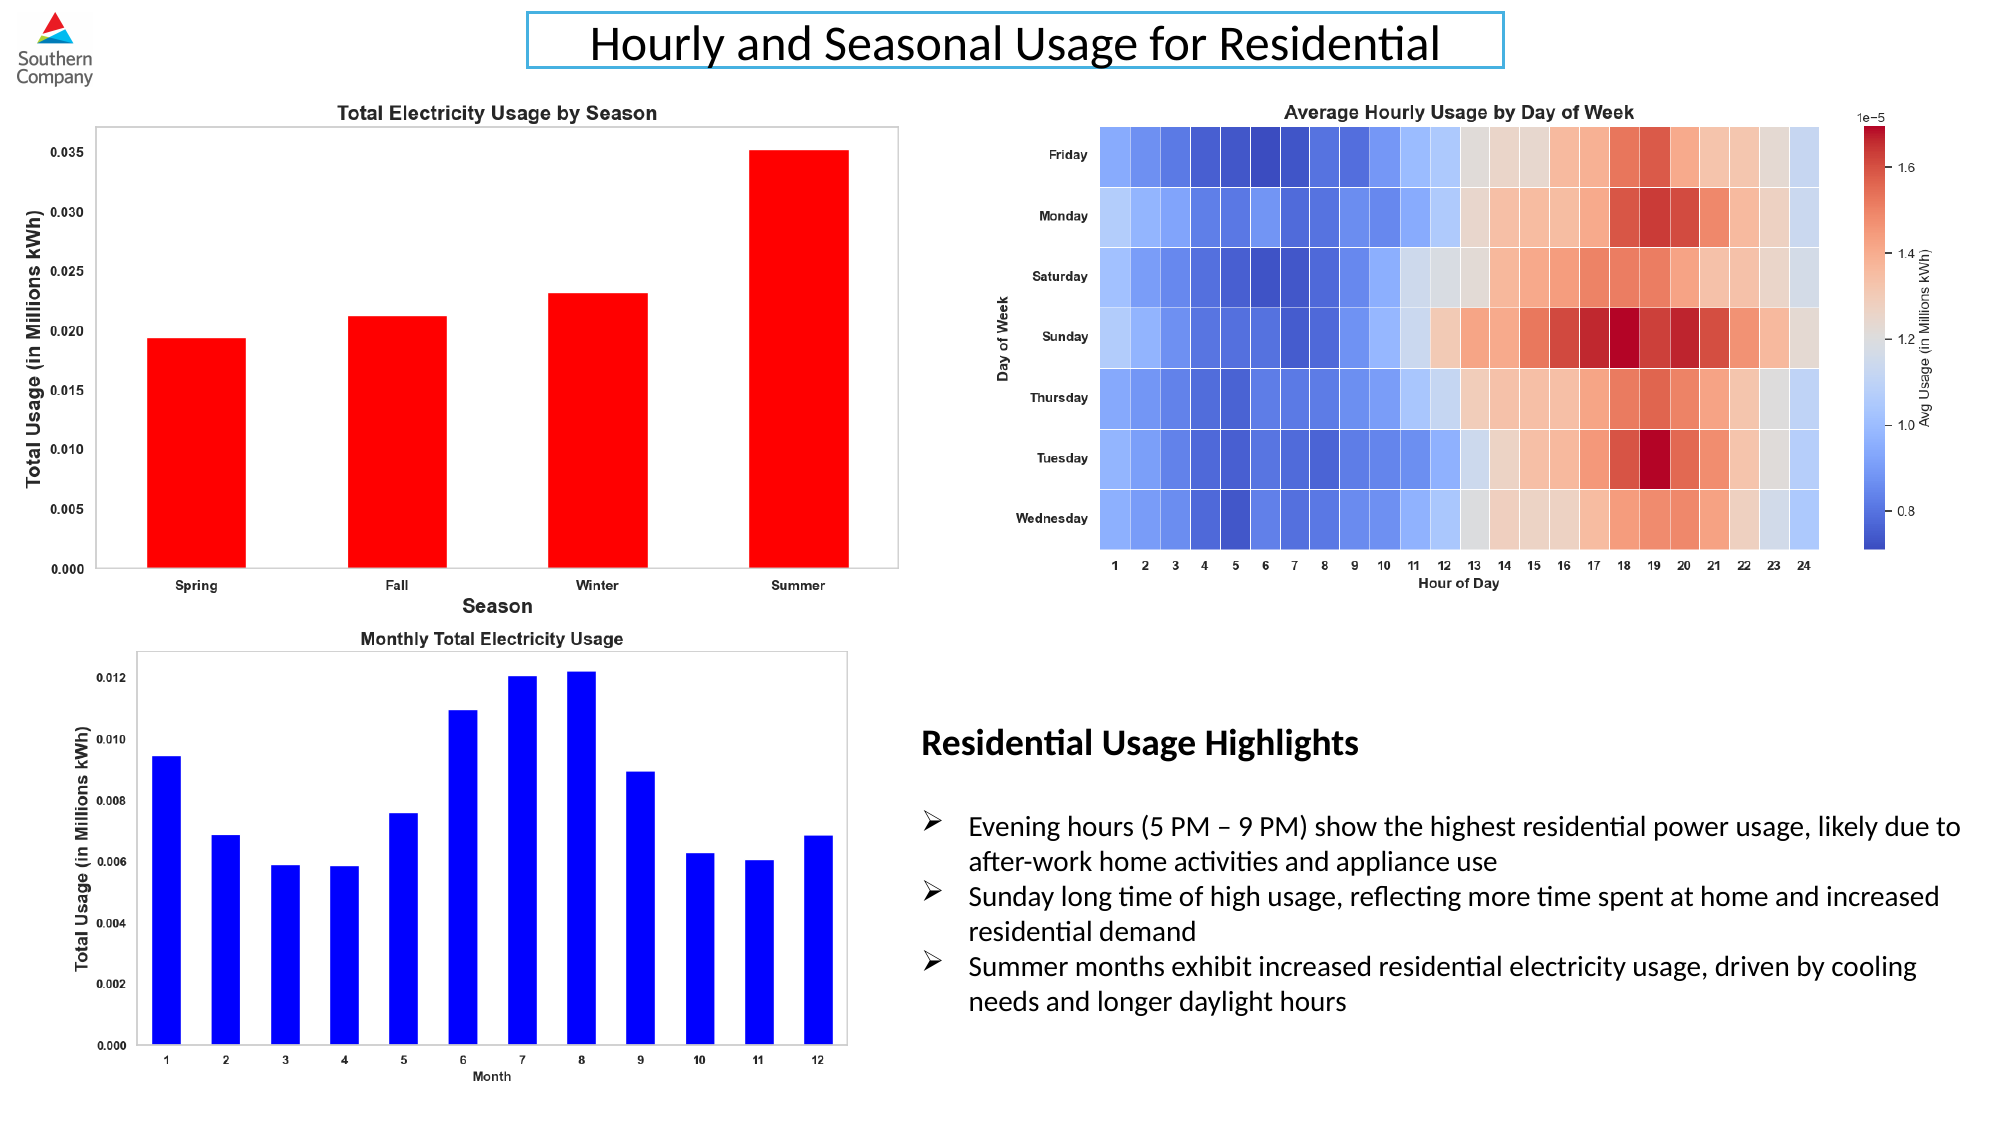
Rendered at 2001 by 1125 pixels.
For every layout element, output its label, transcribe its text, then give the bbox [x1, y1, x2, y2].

picture [17, 96, 908, 1092]
text_box Residential Usage Highlights Evening hours (5 PM – 9 PM) show the highest residential power usage, likely due to after-work home activities and appliance use Sunday long time of high usage, reflecting more time spent at home and increased residential demand Summer months exhibit increased residential electricity usage, driven by cooling needs and longer daylight hours [906, 710, 1978, 1025]
picture [989, 96, 1941, 599]
picture [17, 12, 93, 88]
text_box Hourly and Seasonal Usage for Residential [526, 11, 1505, 69]
